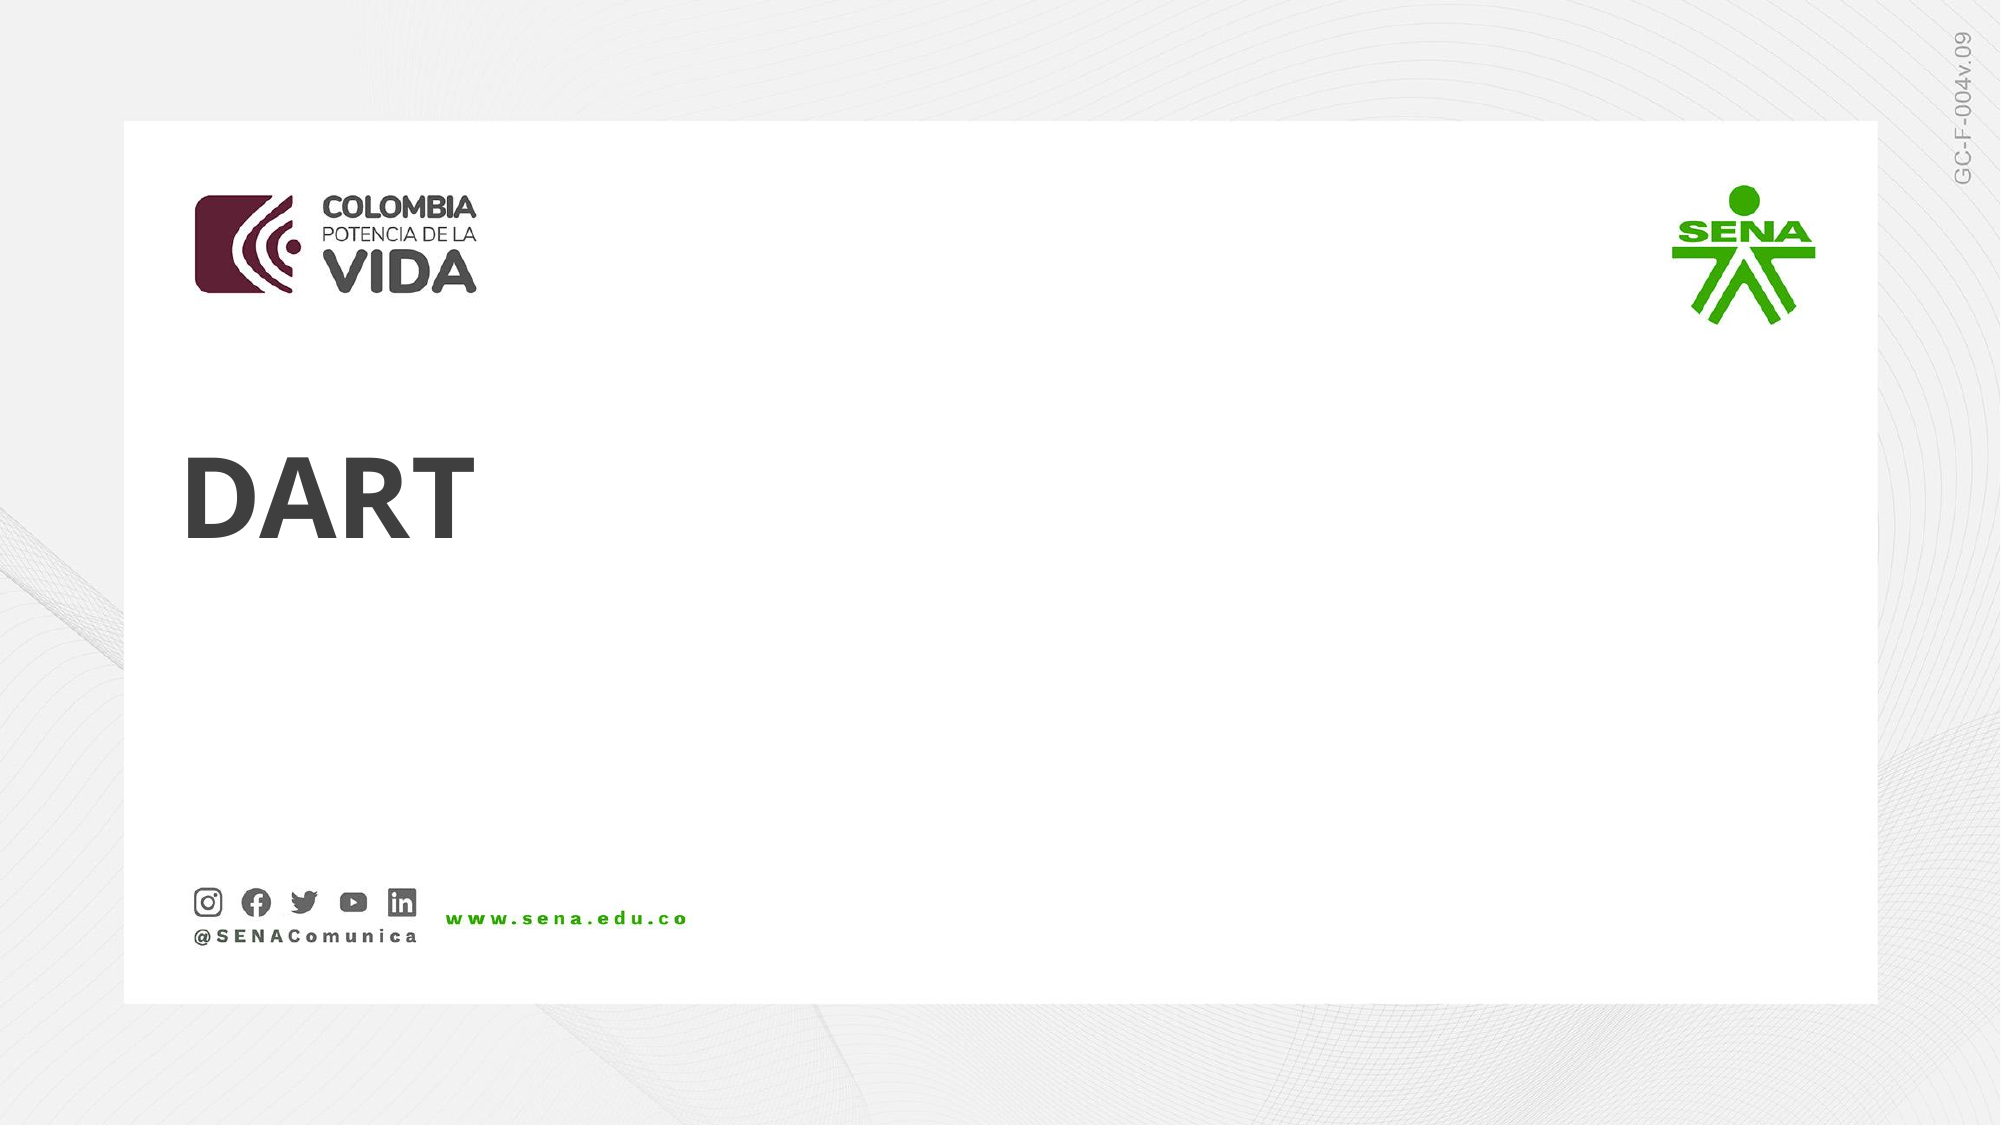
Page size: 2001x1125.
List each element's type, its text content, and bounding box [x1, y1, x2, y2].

text_box DART [163, 418, 1222, 569]
picture [0, 0, 2001, 1125]
